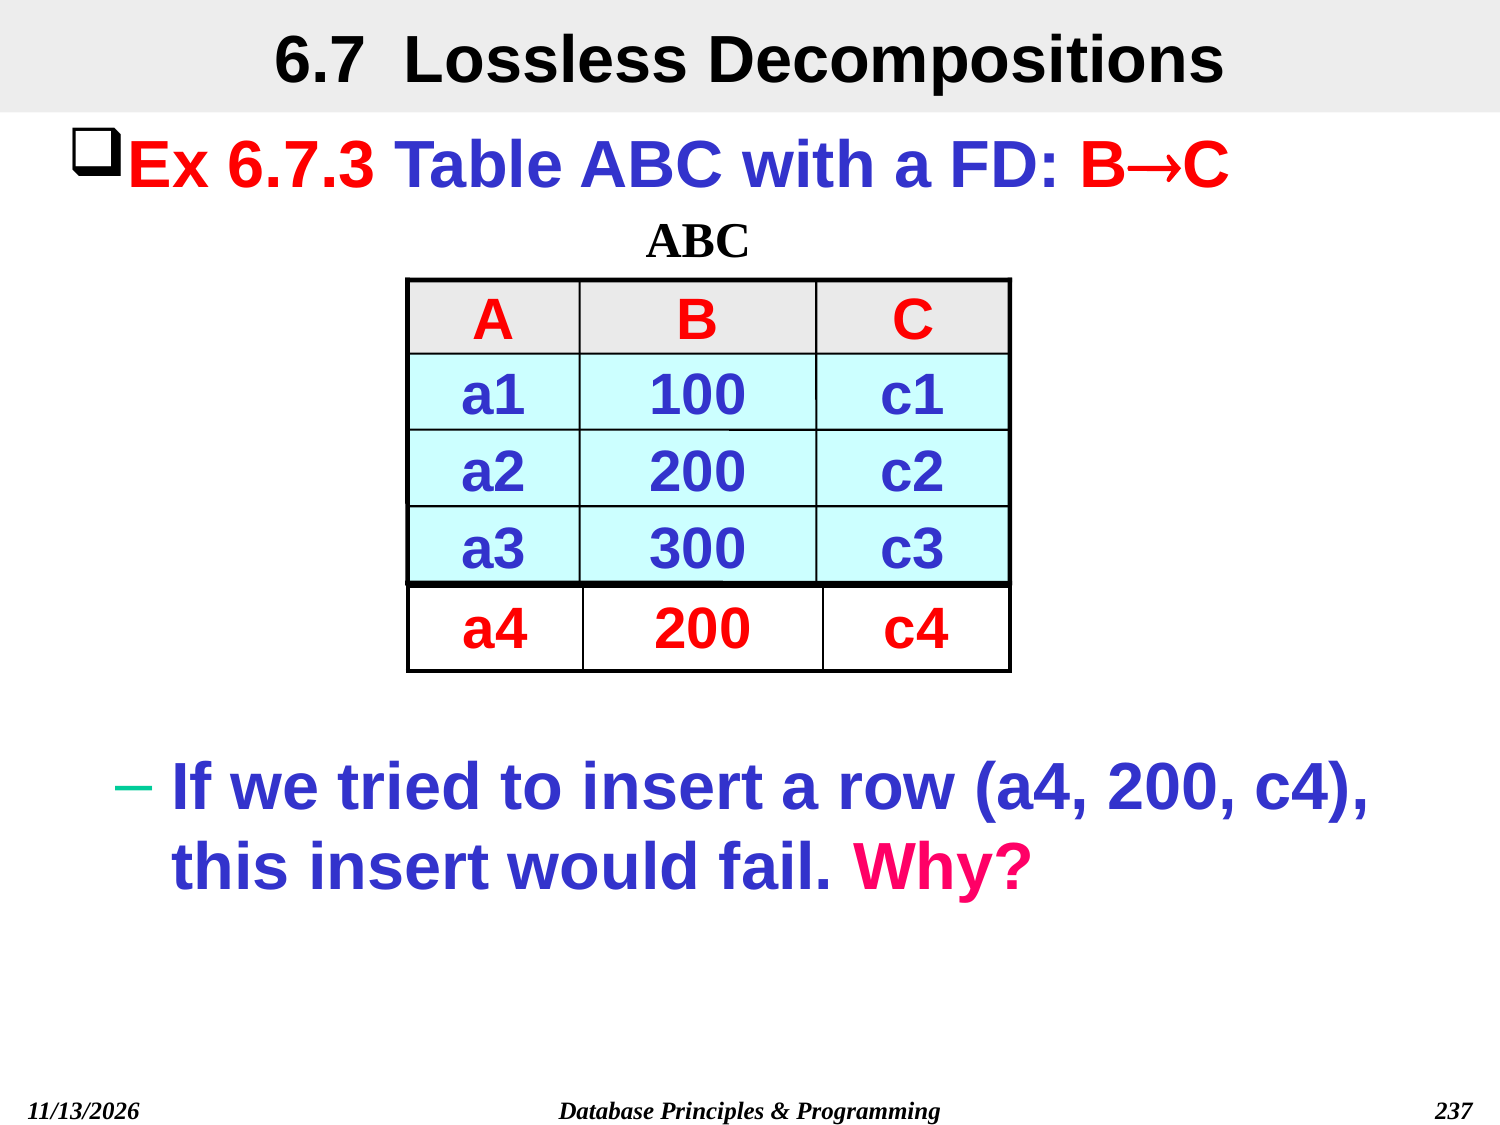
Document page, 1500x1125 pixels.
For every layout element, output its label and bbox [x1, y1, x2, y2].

table_header [824, 588, 1008, 669]
text_box [12, 1087, 325, 1125]
text_box [407, 207, 1011, 584]
text_box [425, 1087, 1075, 1125]
text_box [100, 735, 1413, 917]
table_header [410, 588, 582, 669]
title [0, 0, 1500, 113]
text_box [53, 113, 1294, 197]
text_box [1174, 1087, 1488, 1125]
table_header [584, 588, 822, 669]
